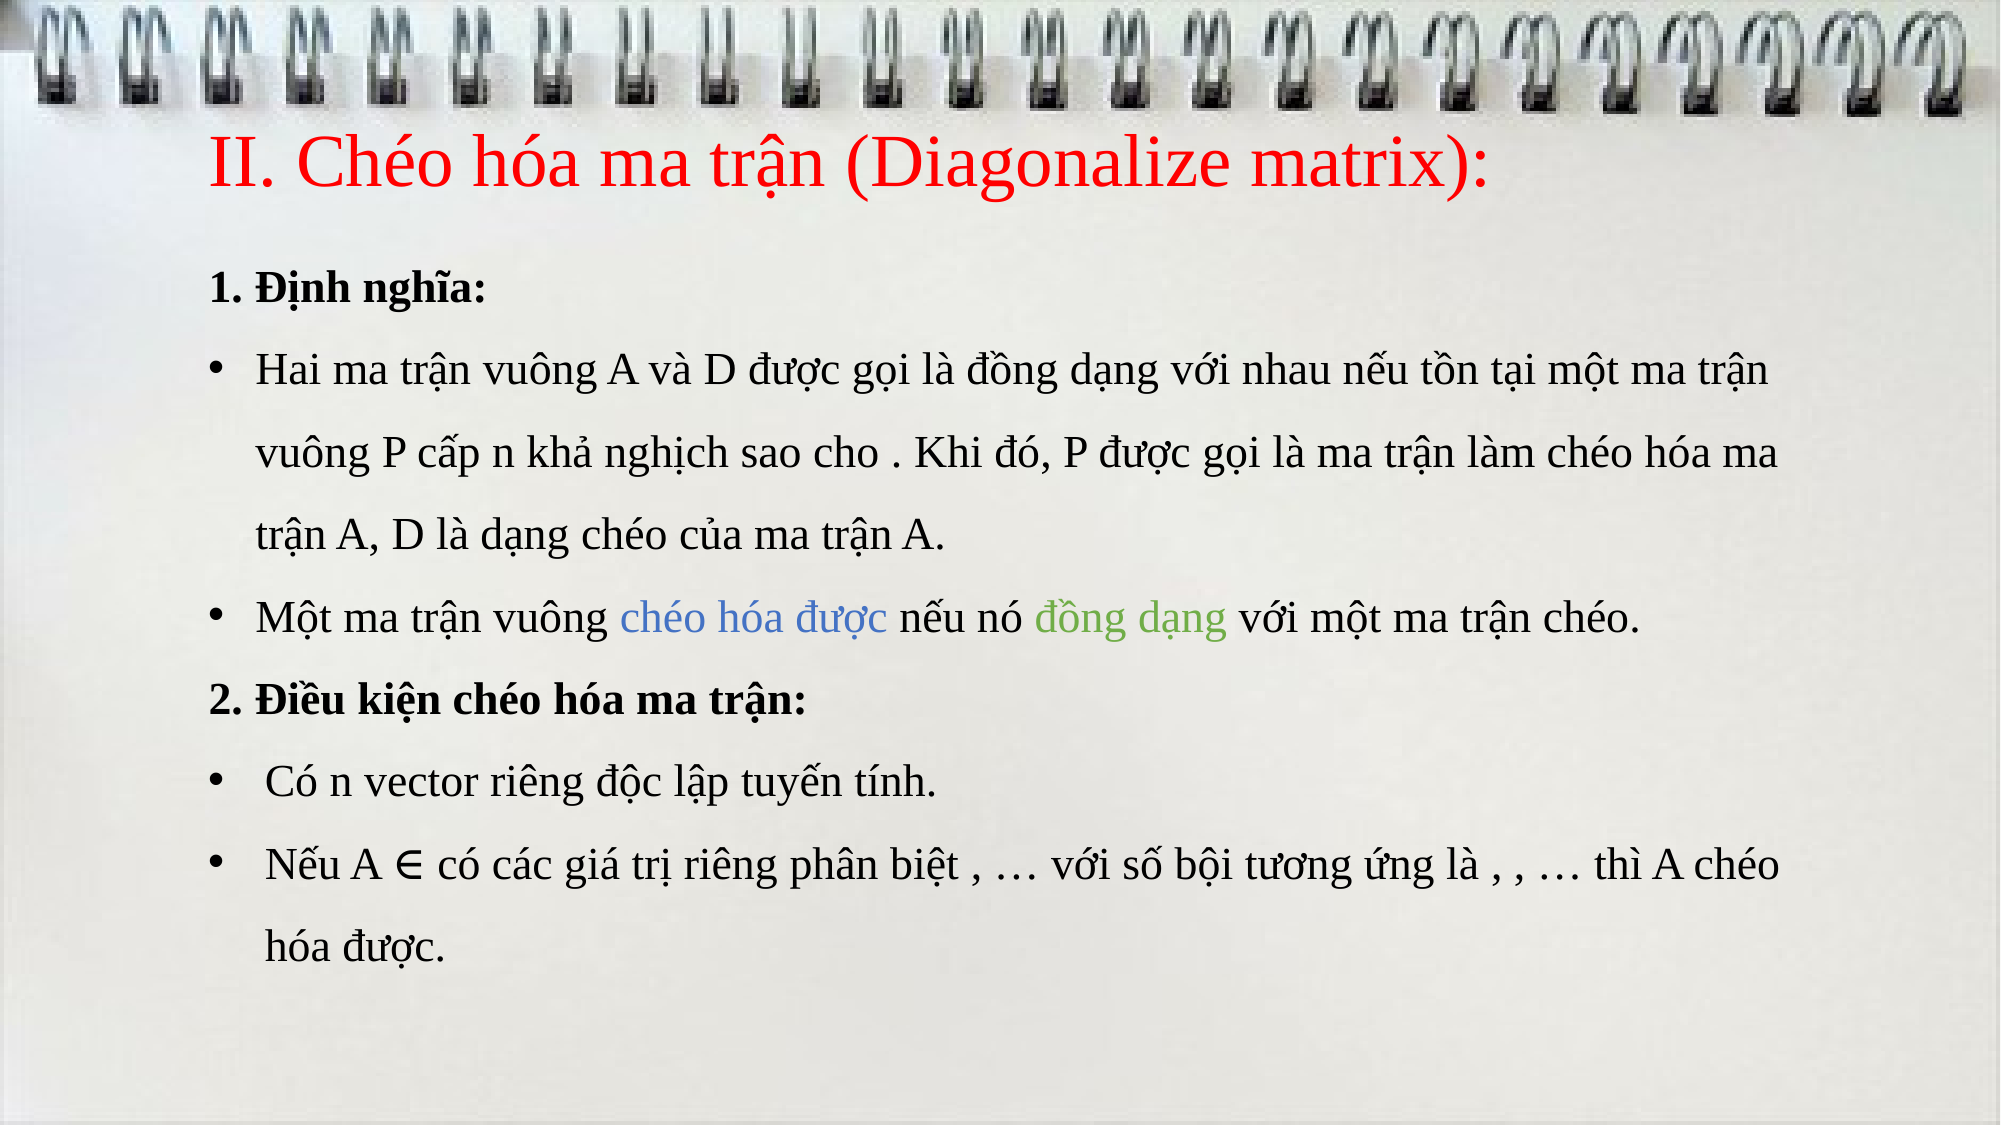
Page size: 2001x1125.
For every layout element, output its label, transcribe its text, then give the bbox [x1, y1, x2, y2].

picture [0, 0, 2001, 1125]
text_box II. Chéo hóa ma trận (Diagonalize matrix): [193, 103, 1604, 222]
